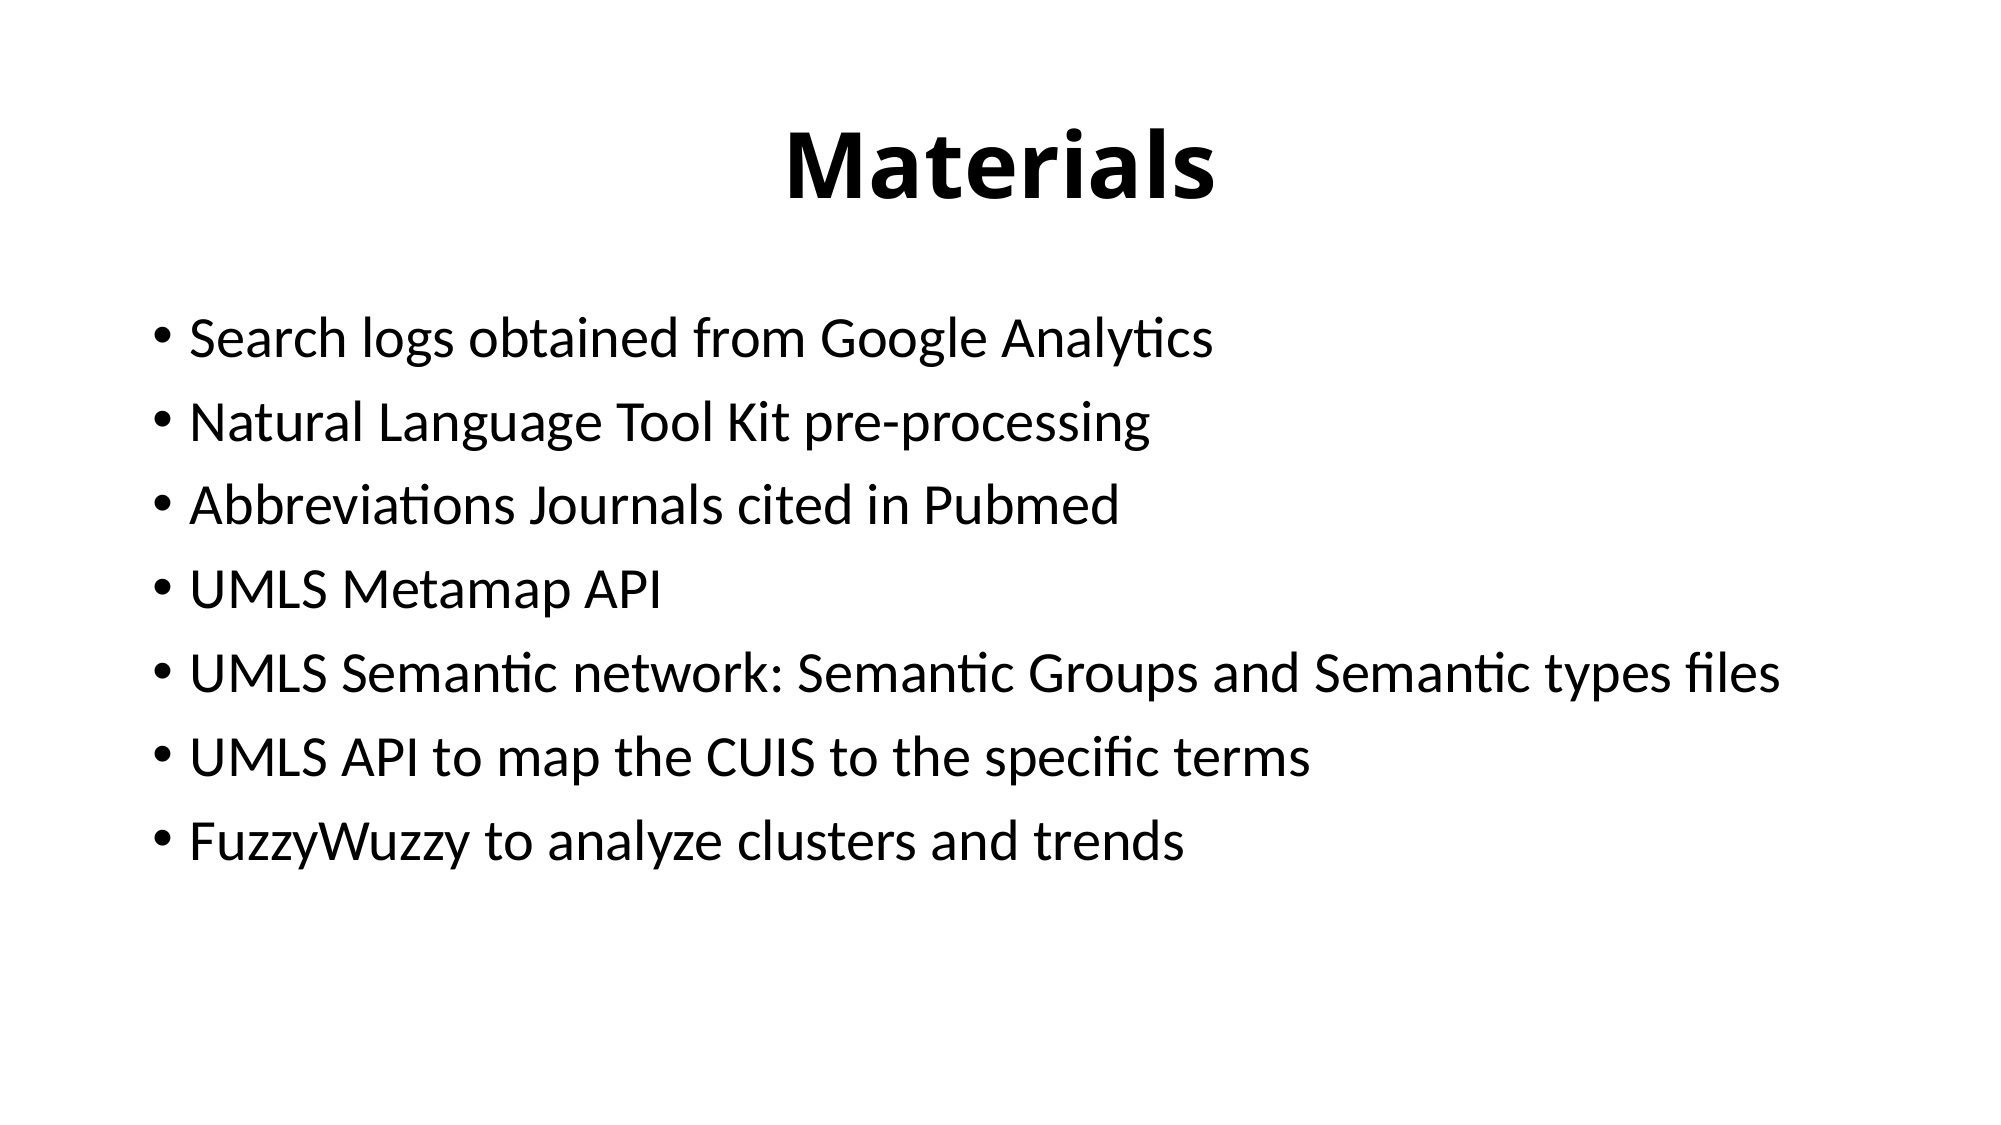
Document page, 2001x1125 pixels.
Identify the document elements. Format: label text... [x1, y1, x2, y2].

list Search logs obtained from Google Analytics Natural Language Tool Kit pre-processing Abbreviations Journals cited in Pubmed UMLS Metamap API UMLS Semantic network: Semantic Groups and Semantic types files UMLS API to map the CUIS to the specific terms FuzzyWuzzy to analyze clusters and trends [137, 299, 1863, 1014]
title Materials [137, 59, 1863, 278]
